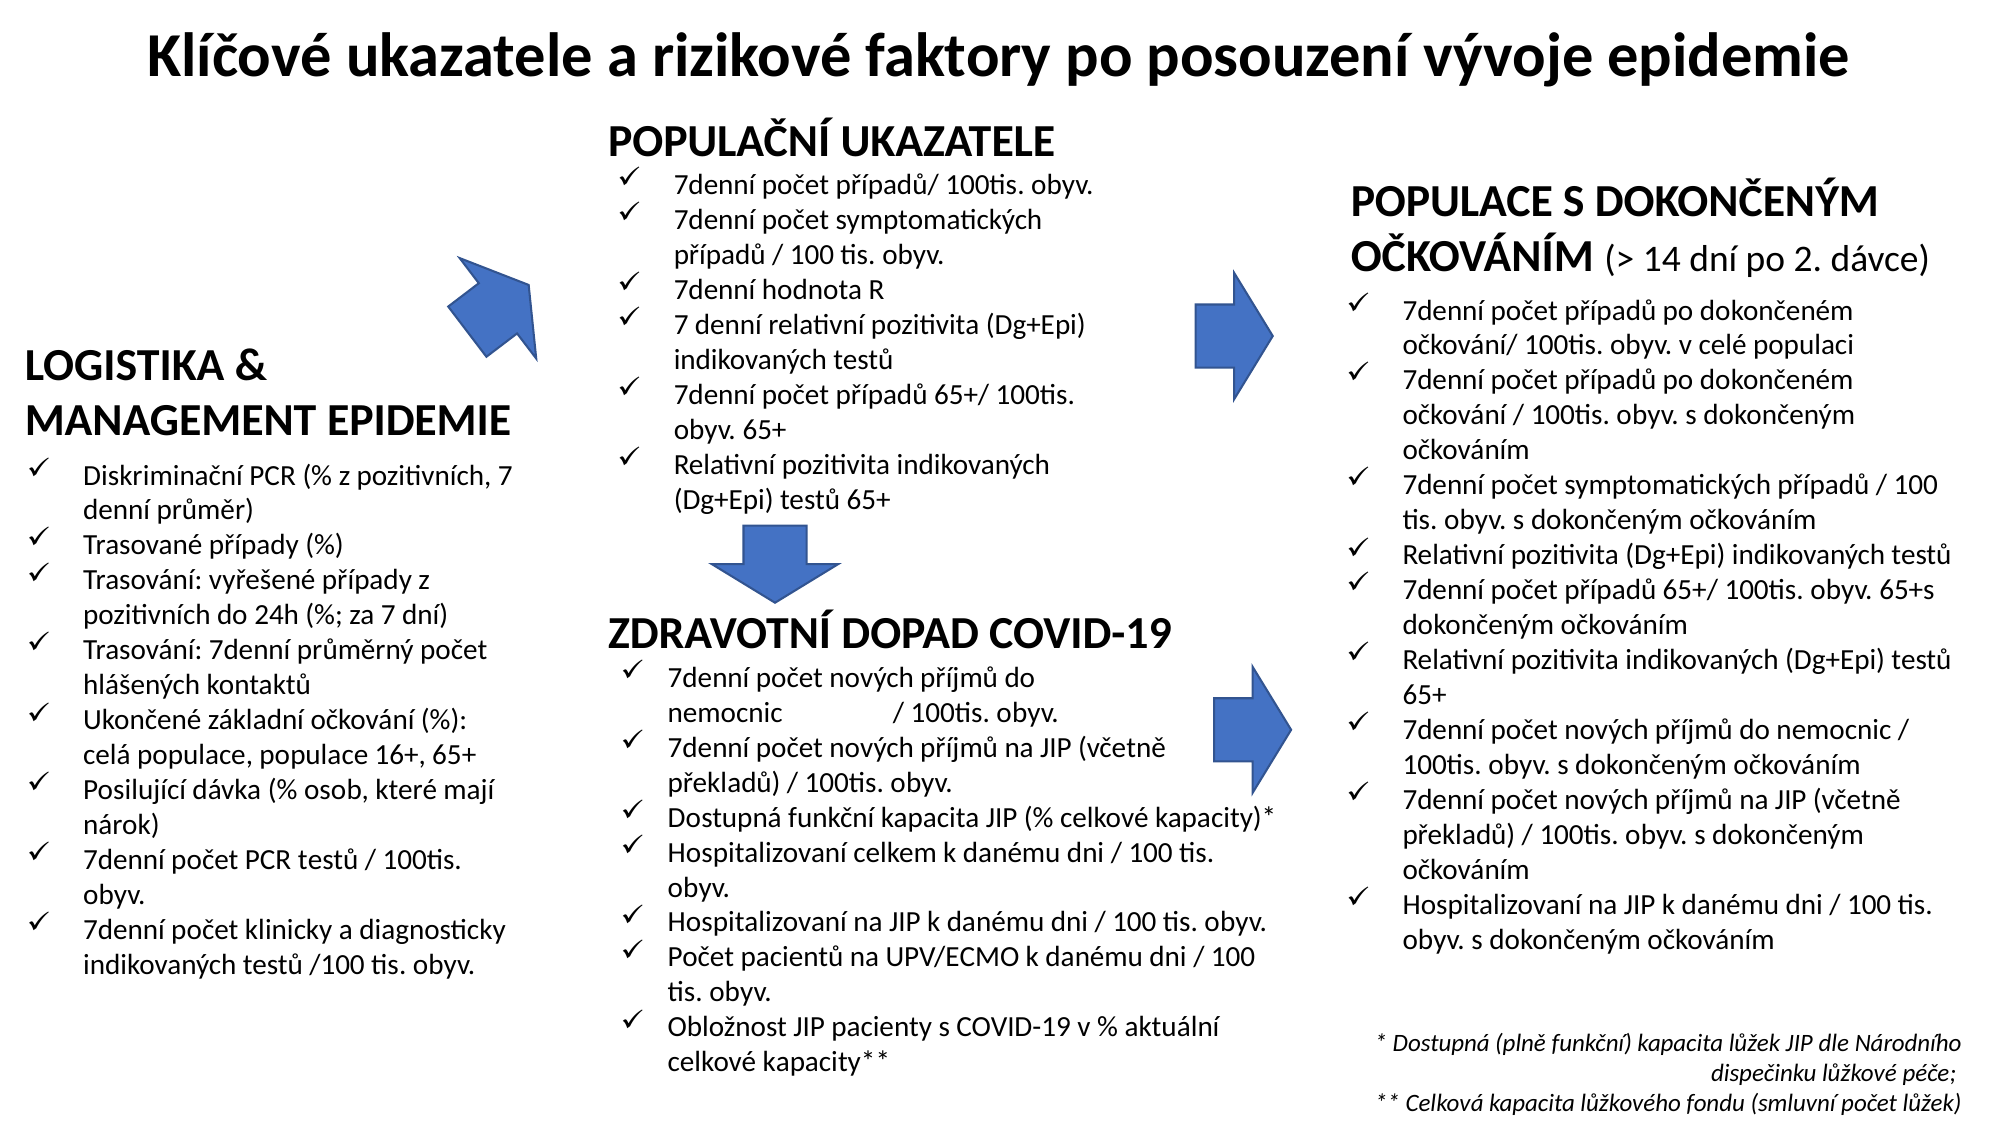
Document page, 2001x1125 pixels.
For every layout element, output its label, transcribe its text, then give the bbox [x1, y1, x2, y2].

text_box Diskriminační PCR (% z pozitivních, 7 denní průměr) Trasované případy (%) Trasování: vyřešené případy z pozitivních do 24h (%; za 7 dní) Trasování: 7denní průměrný počet hlášených kontaktů Ukončené základní očkování (%): celá populace, populace 16+, 65+ Posilující dávka (% osob, které mají nárok) 7denní počet PCR testů / 100tis. obyv. 7denní počet klinicky a diagnosticky indikovaných testů /100 tis. obyv. [12, 448, 532, 1125]
text_box LOGISTIKA & MANAGEMENT EPIDEMIE [10, 326, 556, 452]
text_box [1213, 663, 1293, 797]
text_box POPULAČNÍ UKAZATELE [593, 103, 1083, 173]
text_box 7denní počet nových příjmů do nemocnic / 100tis. obyv. 7denní počet nových příjmů na JIP (včetně překladů) / 100tis. obyv. Dostupná funkční kapacita JIP (% celkové kapacity)* Hospitalizovaní celkem k danému dni / 100 tis. obyv. Hospitalizovaní na JIP k danému dni / 100 tis. obyv. Počet pacientů na UPV/ECMO k danému dni / 100 tis. obyv. Obložnost JIP pacienty s COVID-19 v % aktuální celkové kapacity** [605, 650, 1292, 1085]
text_box [446, 255, 538, 363]
text_box POPULACE S DOKONČENÝM OČKOVÁNÍM (> 14 dní po 2. dávce) [1336, 162, 1975, 288]
text_box 7denní počet případů/ 100tis. obyv. 7denní počet symptomatických případů / 100 tis. obyv. 7denní hodnota R 7 denní relativní pozitivita (Dg+Epi) indikovaných testů 7denní počet případů 65+/ 100tis. obyv. 65+ Relativní pozitivita indikovaných (Dg+Epi) testů 65+ [602, 158, 1132, 523]
text_box * Dostupná (plně funkční) kapacita lůžek JIP dle Národního dispečinku lůžkové péče; ** Celková kapacita lůžkového fondu (smluvní počet lůžek) [1357, 1018, 1978, 1124]
text_box Klíčové ukazatele a rizikové faktory po posouzení vývoje epidemie [24, 6, 1975, 97]
text_box [708, 524, 842, 604]
text_box [1194, 269, 1274, 403]
text_box ZDRAVOTNÍ DOPAD COVID-19 [593, 595, 1214, 666]
text_box 7denní počet případů po dokončeném očkování/ 100tis. obyv. v celé populaci 7denní počet případů po dokončeném očkování / 100tis. obyv. s dokončeným očkováním 7denní počet symptomatických případů / 100 tis. obyv. s dokončeným očkováním Relativní pozitivita (Dg+Epi) indikovaných testů 7denní počet případů 65+/ 100tis. obyv. 65+s dokončeným očkováním Relativní pozitivita indikovaných (Dg+Epi) testů 65+ 7denní počet nových příjmů do nemocnic / 100tis. obyv. s dokončeným očkováním 7denní počet nových příjmů na JIP (včetně překladů) / 100tis. obyv. s dokončeným očkováním Hospitalizovaní na JIP k danému dni / 100 tis. obyv. s dokončeným očkováním [1331, 283, 1970, 1033]
